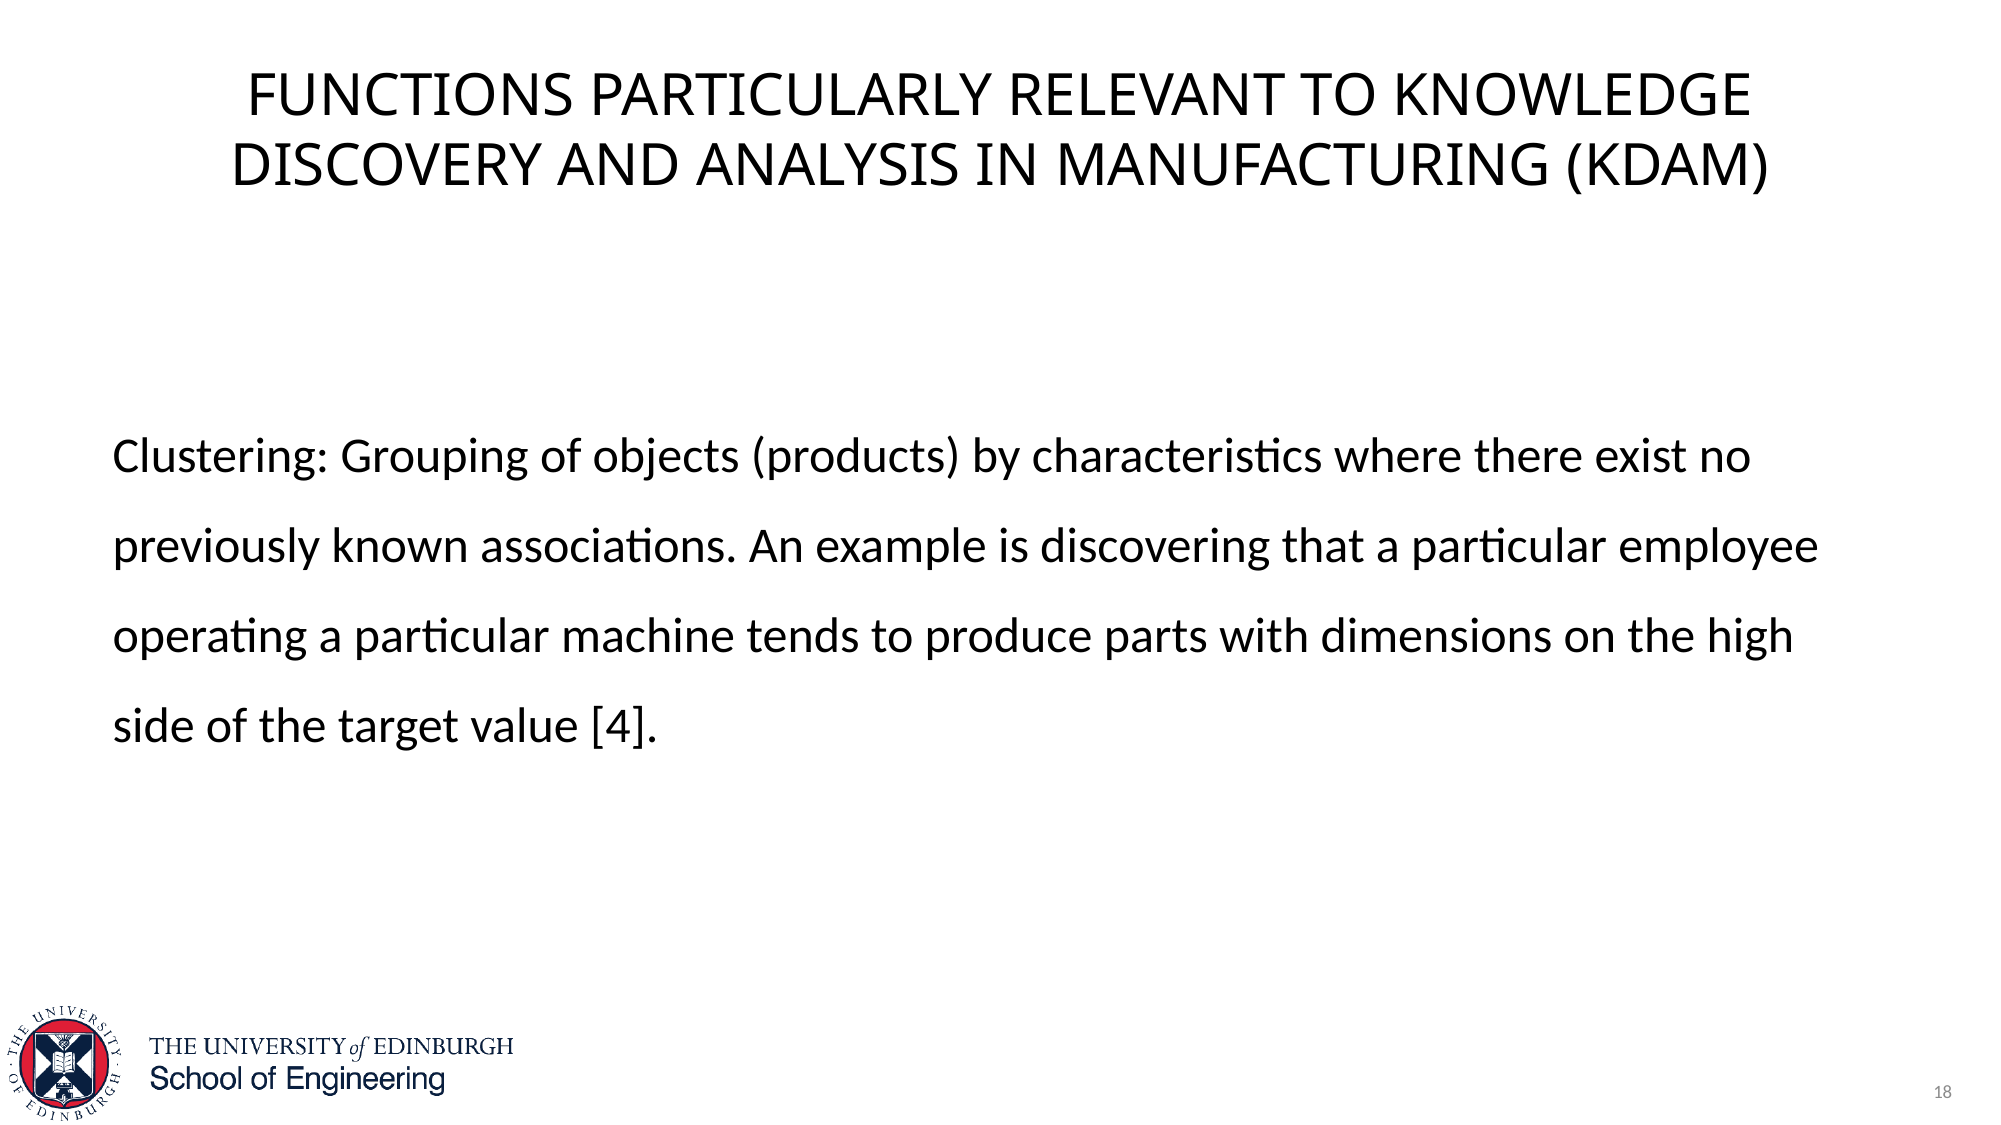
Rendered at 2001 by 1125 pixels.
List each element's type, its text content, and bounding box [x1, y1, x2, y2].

slide_number 18 [1894, 1061, 1968, 1121]
picture [7, 1006, 513, 1121]
list Clustering: Grouping of objects (products) by characteristics where there exist no previously known associations. An example is discovering that a particular employee operating a particular machine tends to produce parts with dimensions on the high side of the target value [4]. [97, 385, 1901, 807]
title Functions particularly relevant to knowledge discovery and analysis in manufacturing (KDAM) [97, 59, 1903, 196]
